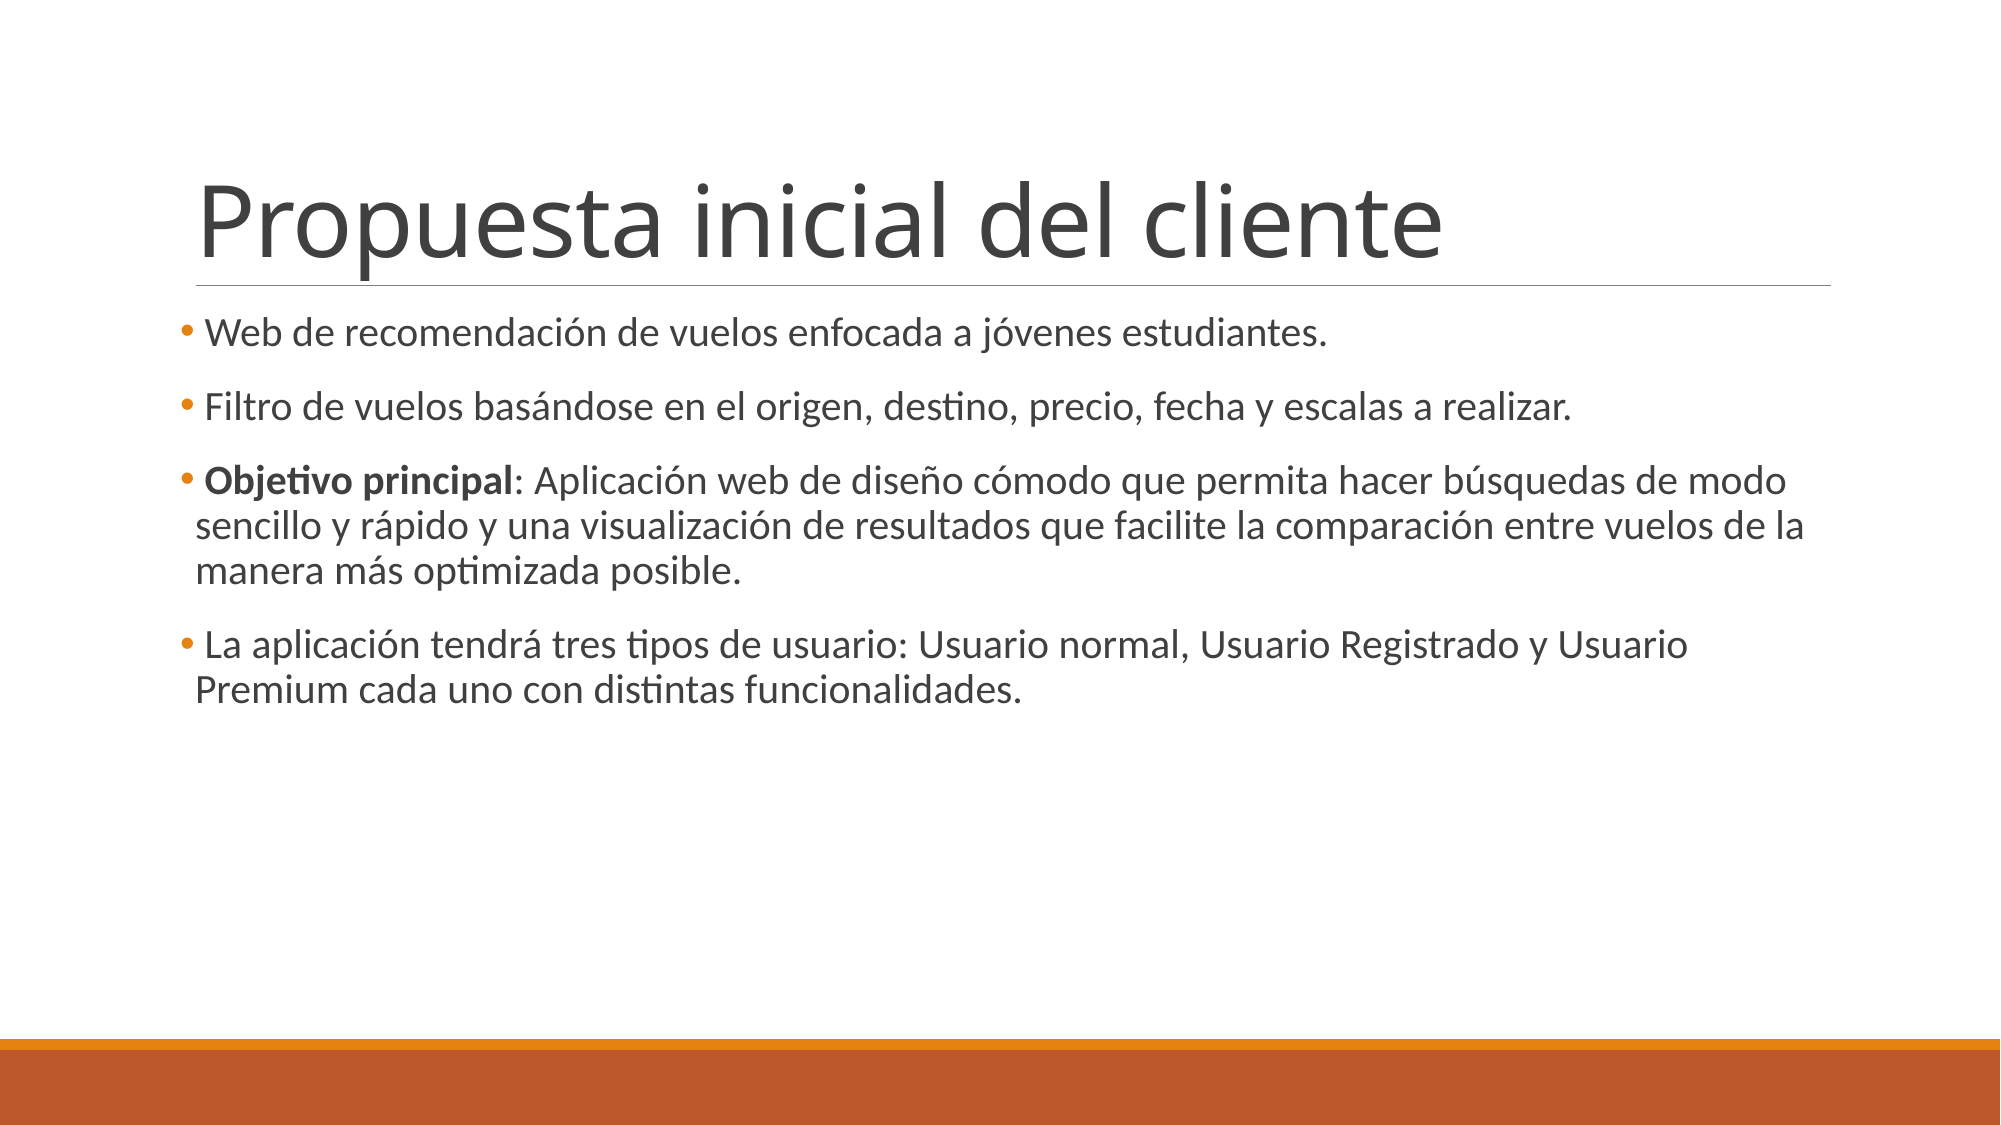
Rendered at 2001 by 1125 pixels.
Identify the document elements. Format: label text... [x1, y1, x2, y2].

list Web de recomendación de vuelos enfocada a jóvenes estudiantes. Filtro de vuelos basándose en el origen, destino, precio, fecha y escalas a realizar. Objetivo principal: Aplicación web de diseño cómodo que permita hacer búsquedas de modo sencillo y rápido y una visualización de resultados que facilite la comparación entre vuelos de la manera más optimizada posible. La aplicación tendrá tres tipos de usuario: Usuario normal, Usuario Registrado y Usuario Premium cada uno con distintas funcionalidades. [180, 302, 1830, 963]
title Propuesta inicial del cliente [180, 47, 1830, 285]
